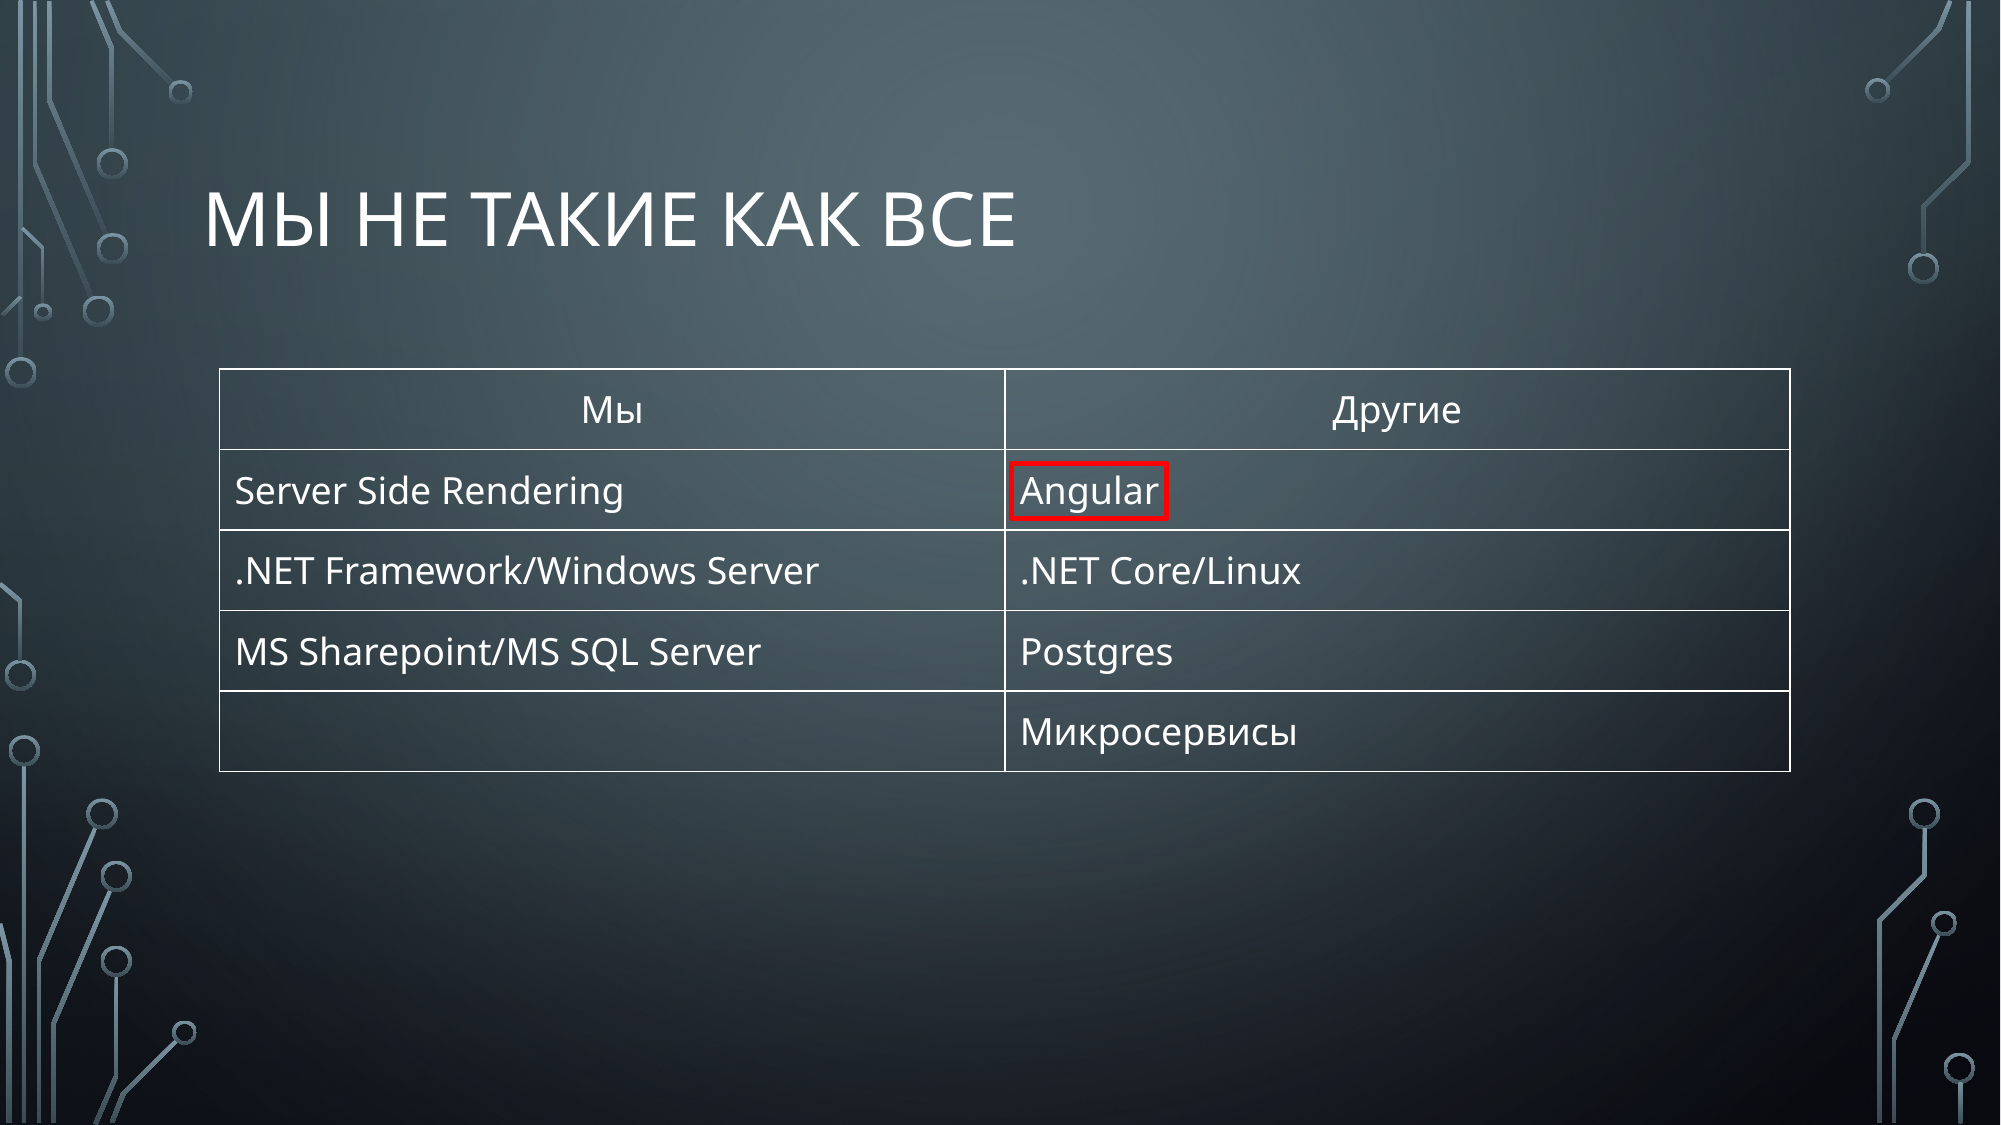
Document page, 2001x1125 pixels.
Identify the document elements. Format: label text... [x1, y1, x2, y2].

table_cell .NET Core/Linux [1006, 531, 1789, 610]
table_cell MS Sharepoint/MS SQL Server [220, 611, 1004, 690]
table_cell [220, 692, 1004, 771]
table_cell Angular [1006, 450, 1789, 529]
table_header Другие [1006, 370, 1789, 449]
text_box [1010, 462, 1168, 520]
table_cell Postgres [1006, 611, 1789, 690]
table_header Мы [220, 370, 1004, 449]
table_cell .NET Framework/Windows Server [220, 531, 1004, 610]
table_cell Server Side Rendering [220, 450, 1004, 529]
title МЫ не такие как все [187, 101, 1813, 344]
table_cell Микросервисы [1006, 692, 1789, 771]
